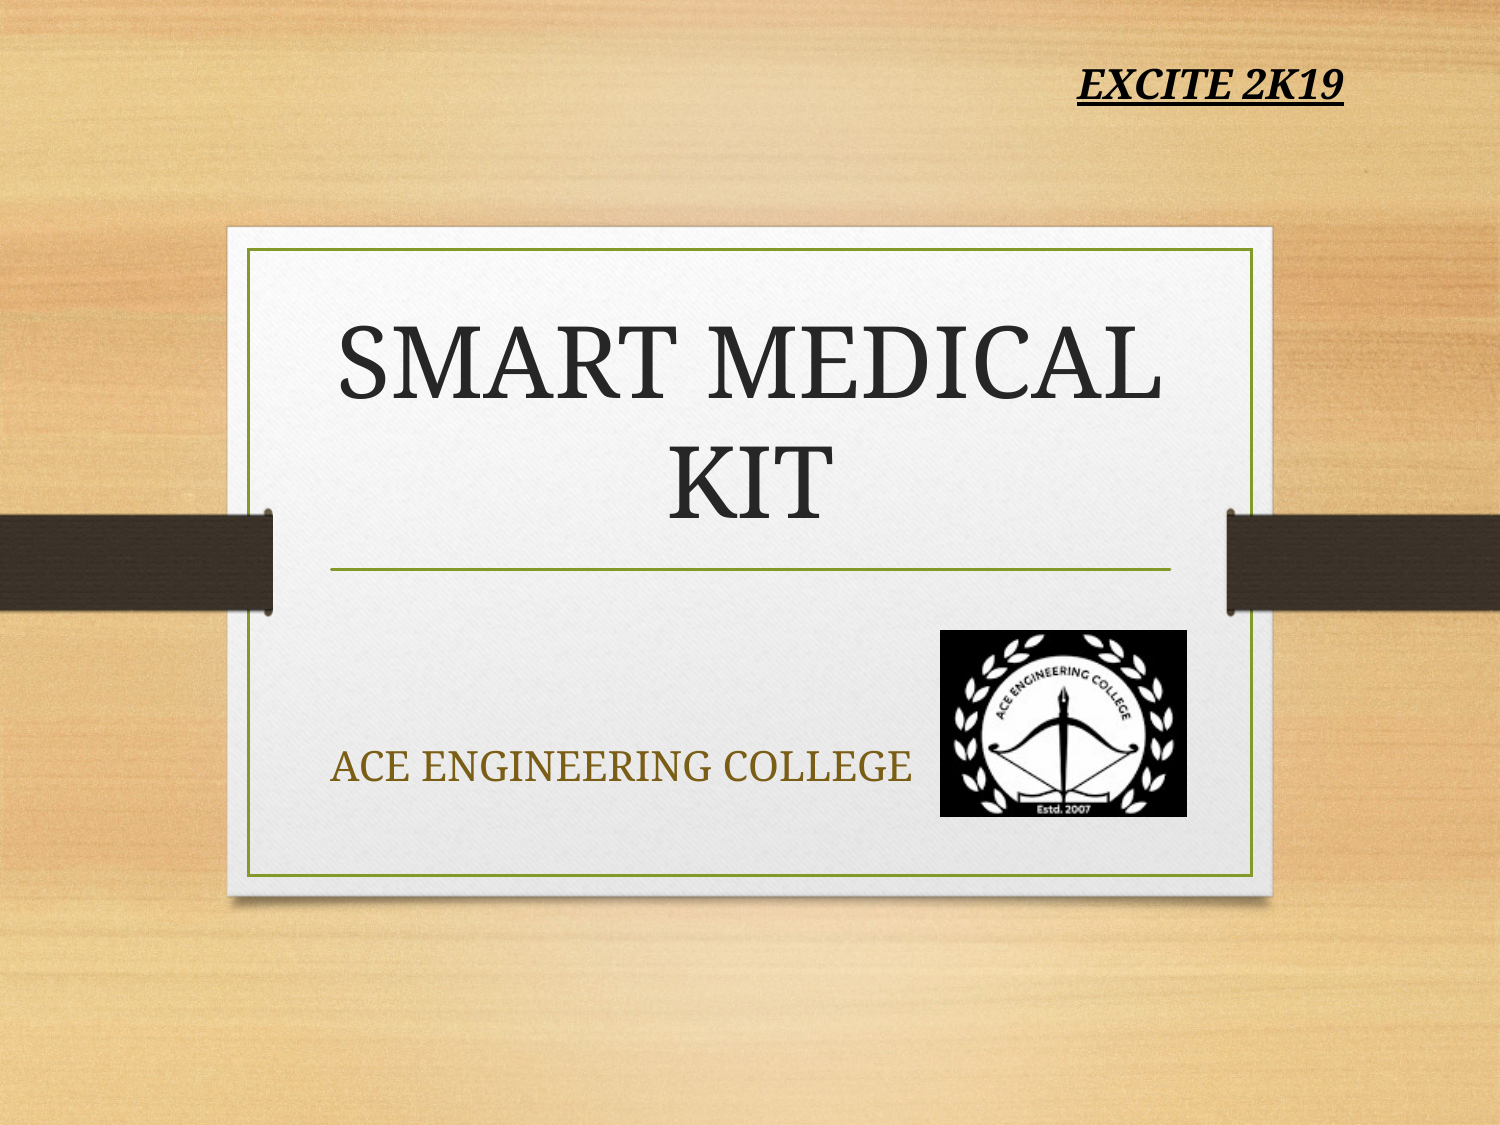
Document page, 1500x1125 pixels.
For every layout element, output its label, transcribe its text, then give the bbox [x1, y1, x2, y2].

text_box EXCITE 2K19 [1062, 50, 1374, 115]
title SMART MEDICAL KIT [315, 297, 1187, 546]
subtitle ACE ENGINEERING COLLEGE [315, 590, 1187, 817]
picture [0, 0, 1500, 1125]
